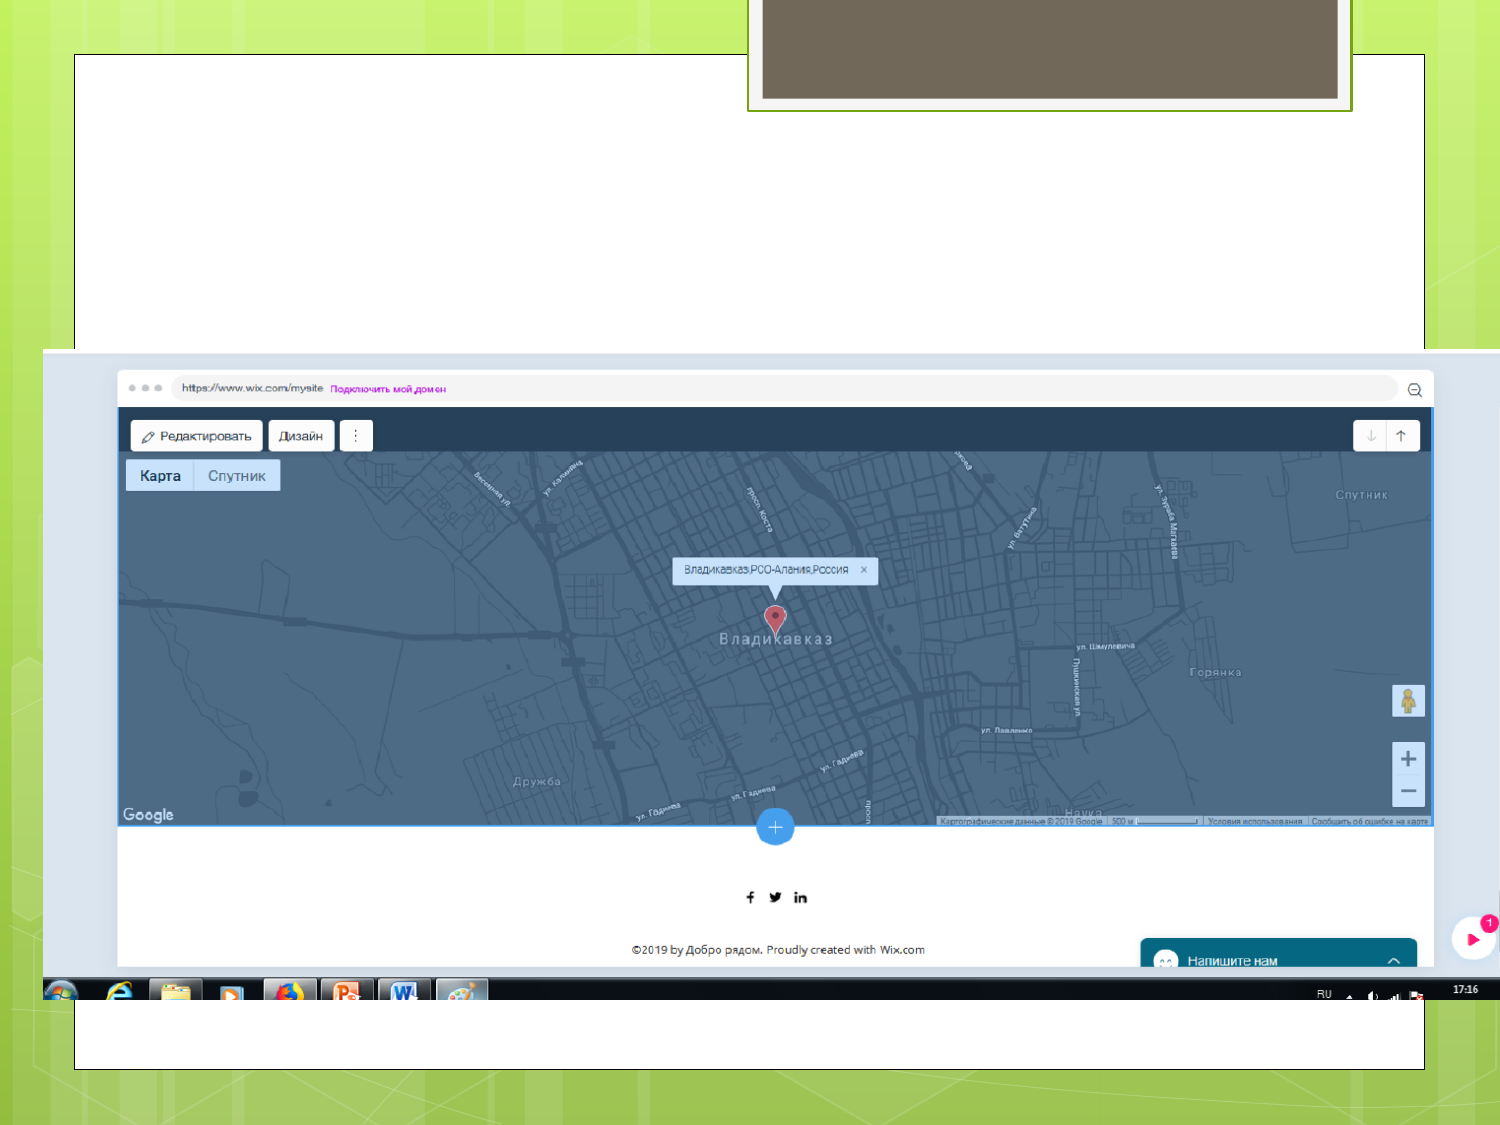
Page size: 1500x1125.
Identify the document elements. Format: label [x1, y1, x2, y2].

list [43, 349, 1500, 1001]
